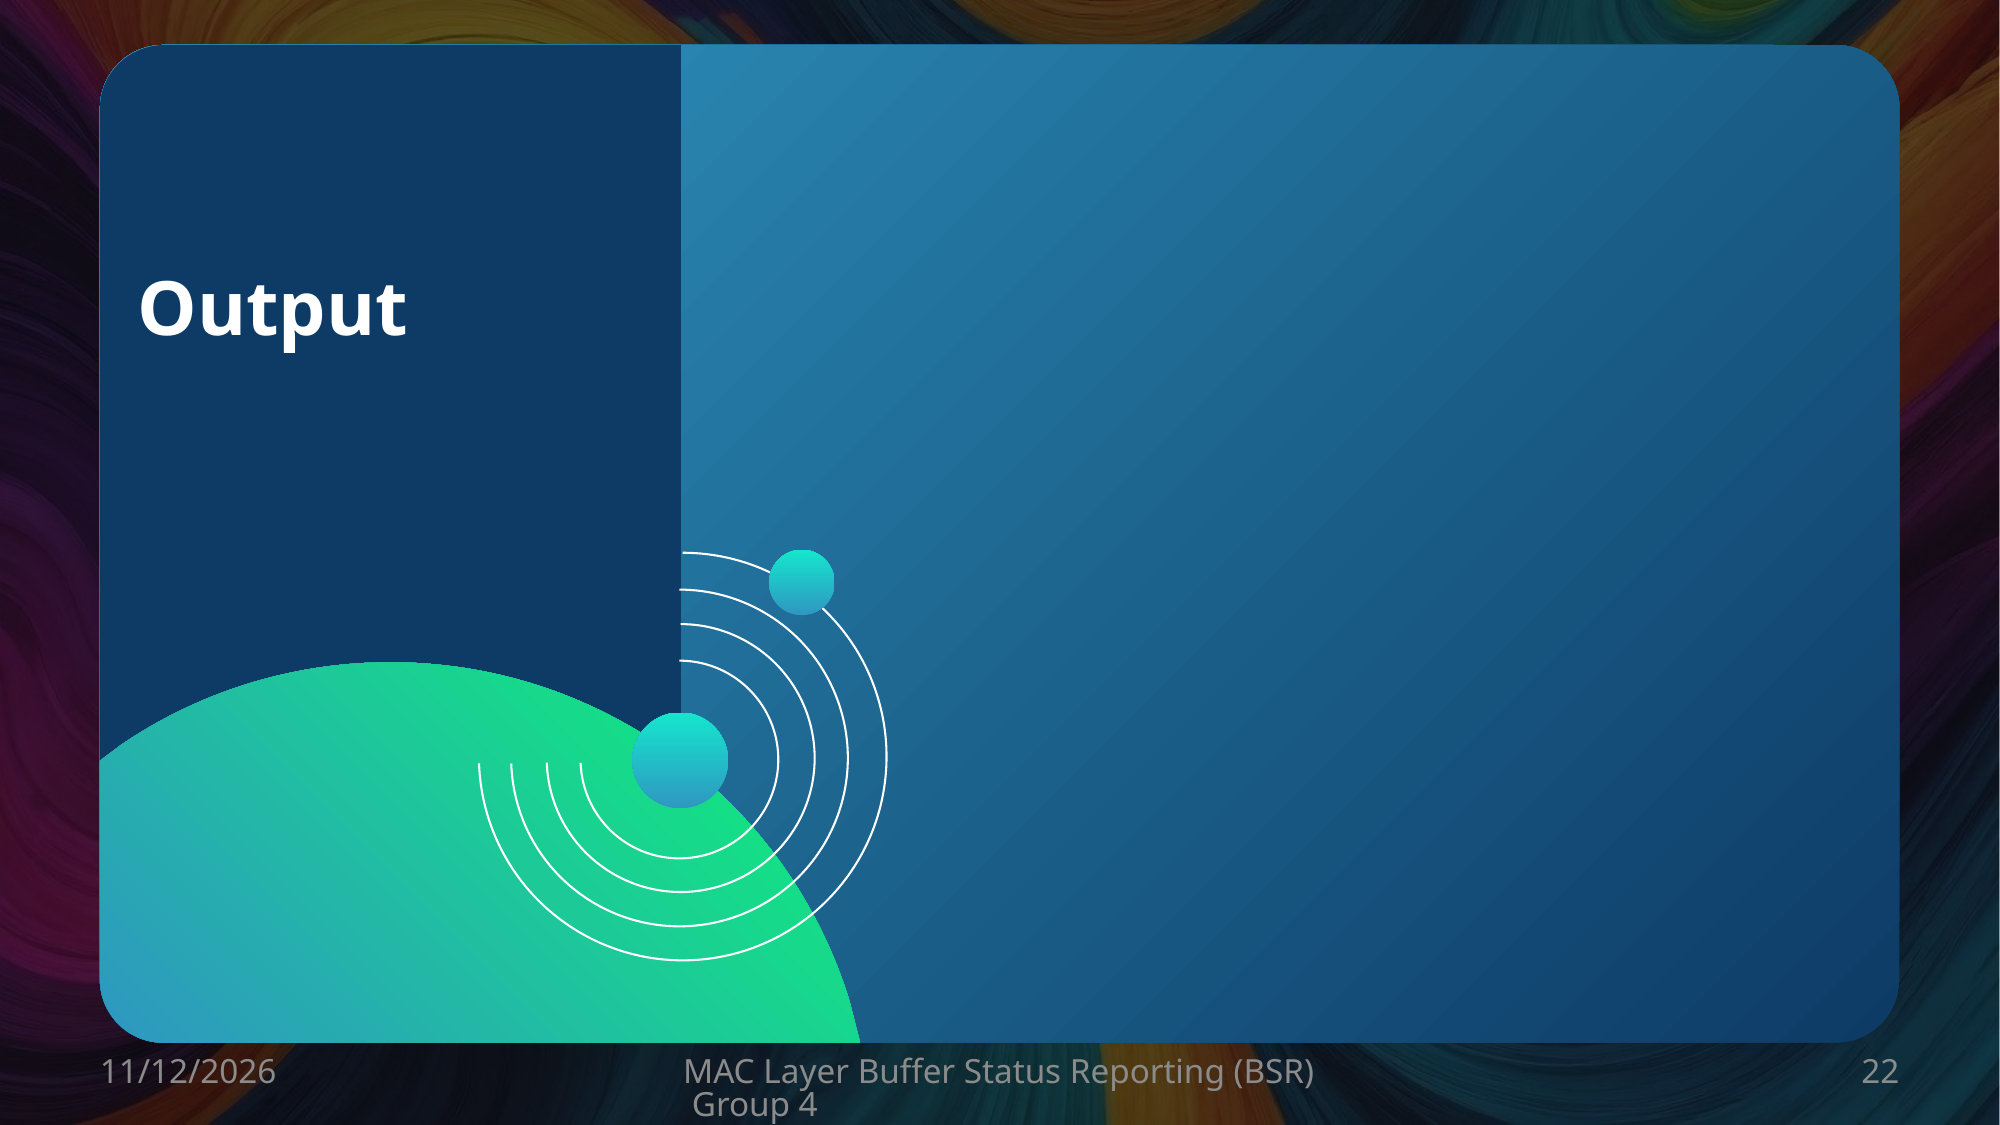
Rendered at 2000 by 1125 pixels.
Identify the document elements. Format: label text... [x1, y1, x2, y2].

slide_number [99, 1042, 567, 1103]
text_box [766, 547, 837, 618]
text_box [579, 659, 780, 860]
text_box [682, 42, 1902, 1045]
text_box [478, 551, 888, 962]
slide_number 22 [1432, 1042, 1900, 1103]
text_box [546, 623, 816, 893]
text_box [630, 710, 731, 811]
text_box [97, 660, 863, 1045]
text_box [510, 588, 849, 928]
title Output [137, 113, 1152, 508]
footer MAC Layer Buffer Status Reporting (BSR) Group 4 [683, 1042, 1317, 1103]
text_box [97, 42, 683, 760]
